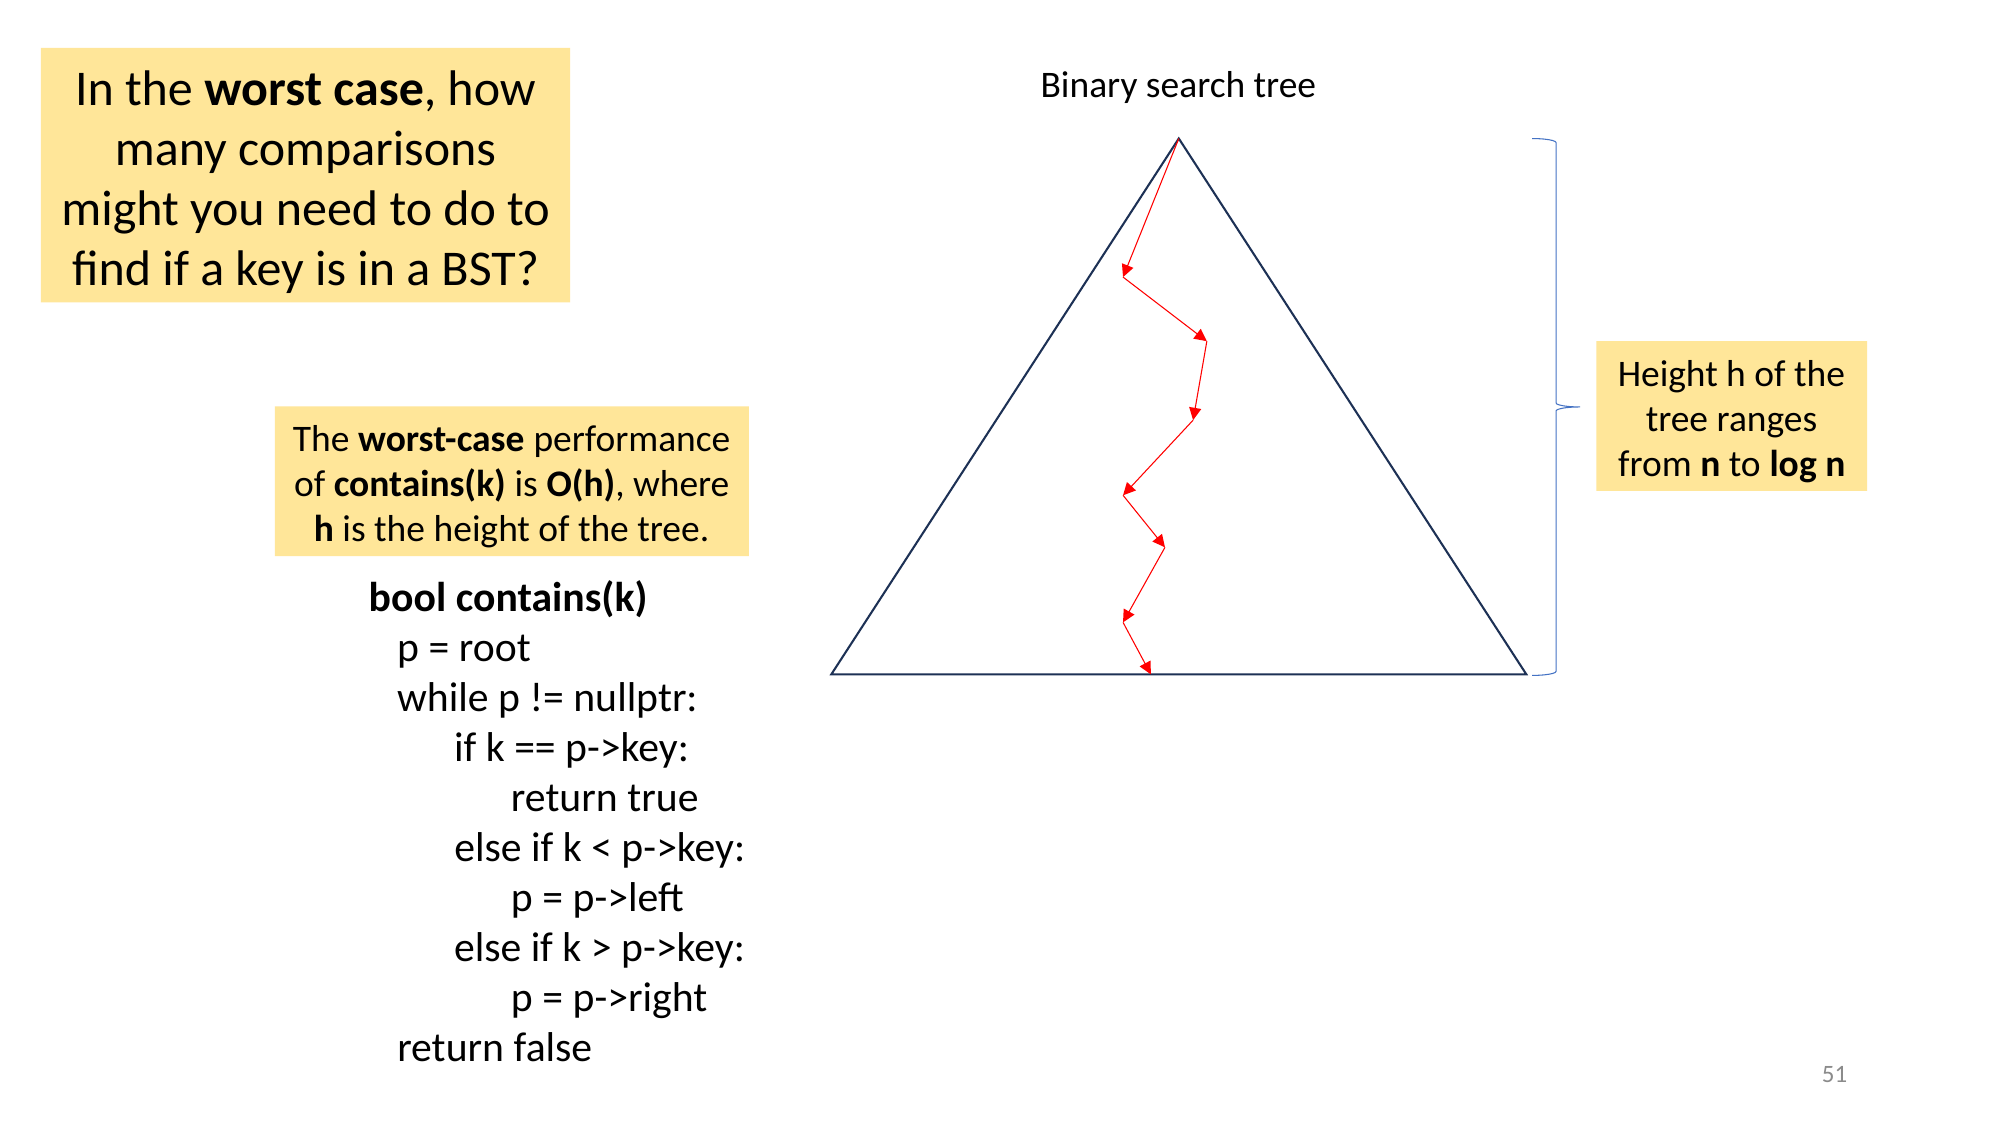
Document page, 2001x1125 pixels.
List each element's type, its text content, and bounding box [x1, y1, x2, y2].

text_box The worst-case performance of contains(k) is O(h), where h is the height of the tree. [274, 406, 749, 557]
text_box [1123, 420, 1194, 496]
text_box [1193, 341, 1207, 421]
text_box Height h of the tree ranges from n to log n [1596, 341, 1868, 491]
slide_number 51 [1412, 1042, 1863, 1103]
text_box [1123, 622, 1151, 675]
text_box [1123, 495, 1165, 547]
text_box bool contains(k) p = root while p != nullptr: if k == p->key: return true else if k < p->key: p = p->left else if k > p->key: p = p->right return false [354, 562, 761, 1122]
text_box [1123, 138, 1179, 276]
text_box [1123, 276, 1207, 342]
text_box [1532, 138, 1581, 676]
text_box Binary search tree [1025, 52, 1332, 112]
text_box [1123, 547, 1165, 623]
text_box [829, 136, 1529, 676]
text_box In the worst case, how many comparisons might you need to do to find if a key is in a BST? [40, 47, 571, 303]
